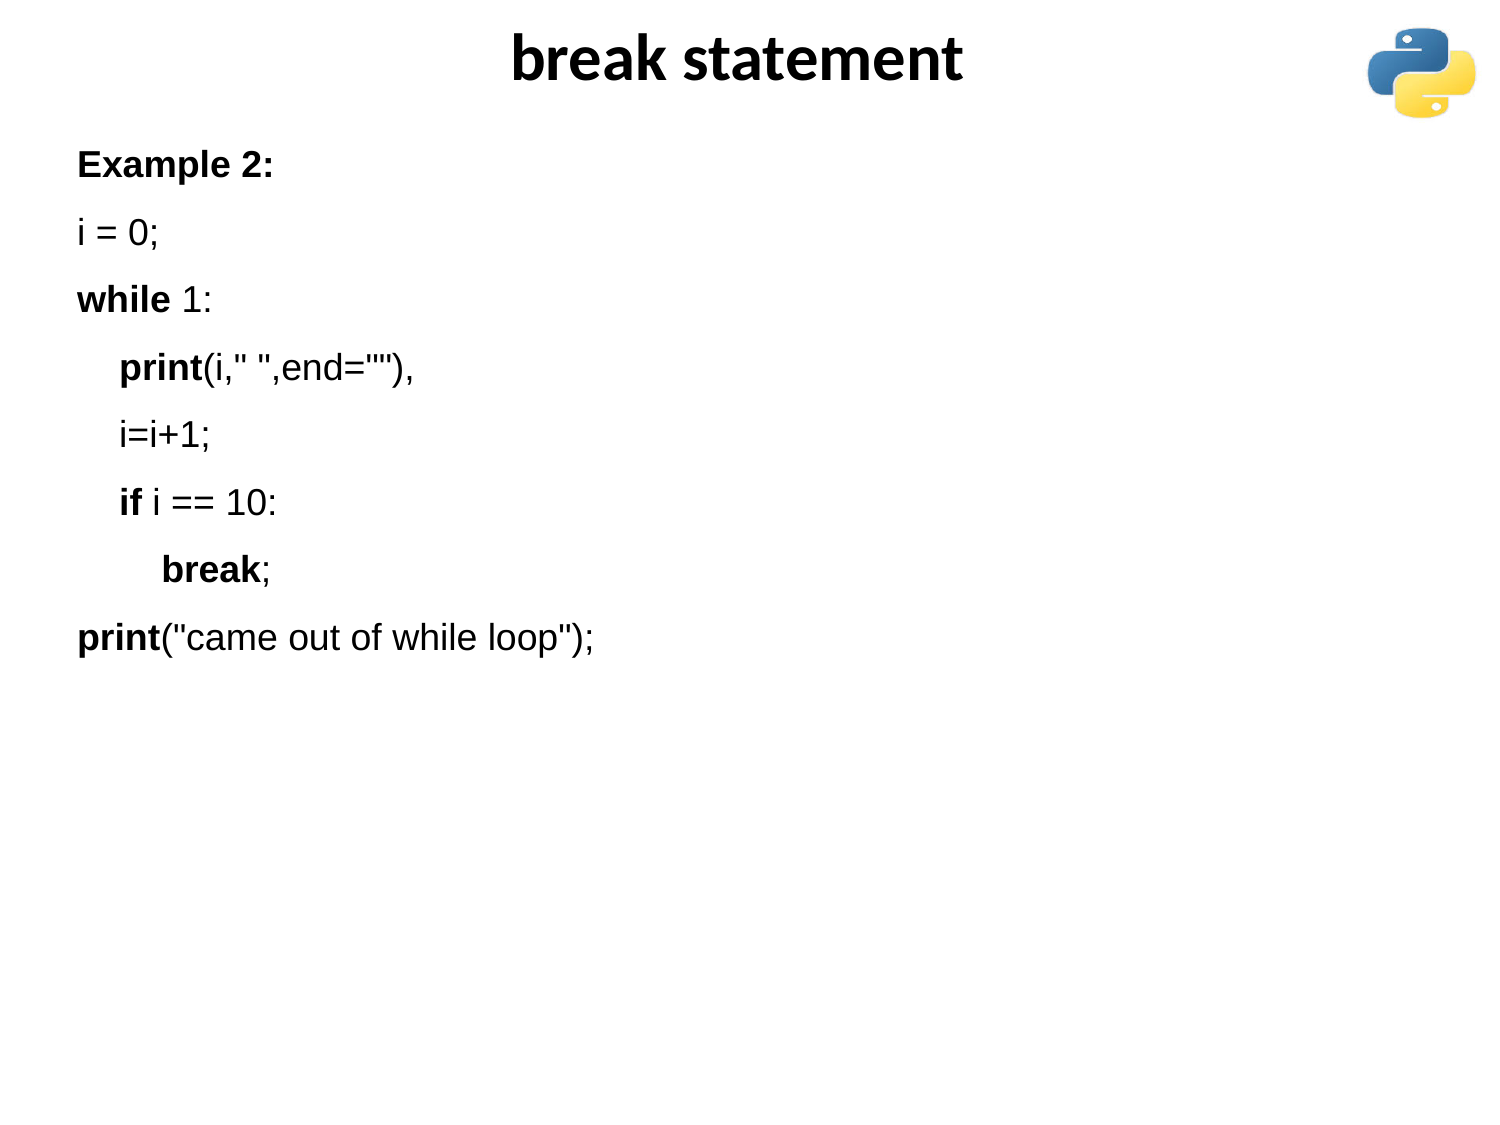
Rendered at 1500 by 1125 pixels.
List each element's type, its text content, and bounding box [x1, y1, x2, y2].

picture [1343, 8, 1500, 138]
title break statement [62, 0, 1413, 106]
text_box Example 2: i = 0; while 1: print(i," ",end=""), i=i+1; if i == 10: break; print("came out of while loop"); [62, 110, 1413, 666]
